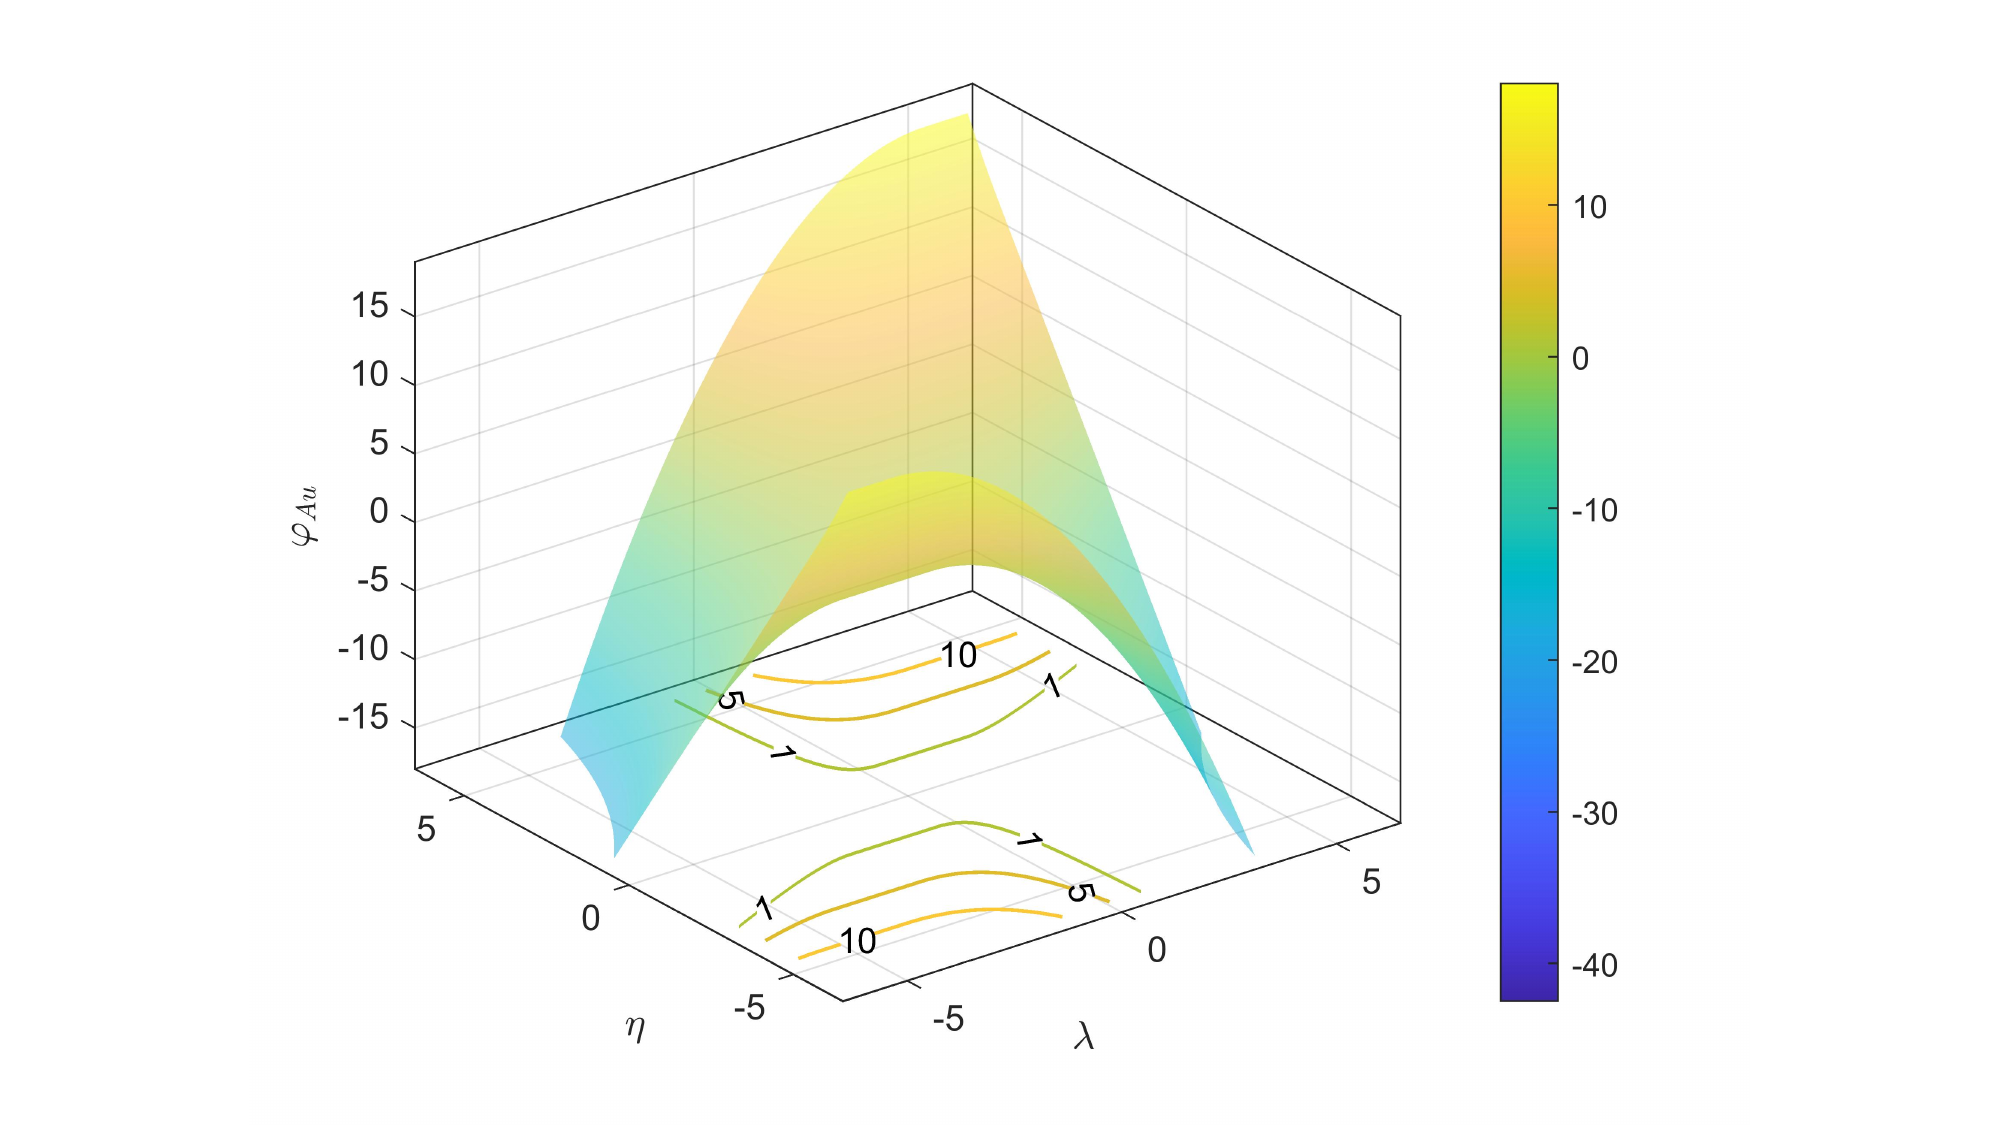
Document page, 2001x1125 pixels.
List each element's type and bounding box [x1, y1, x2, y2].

picture [249, 0, 1750, 1125]
